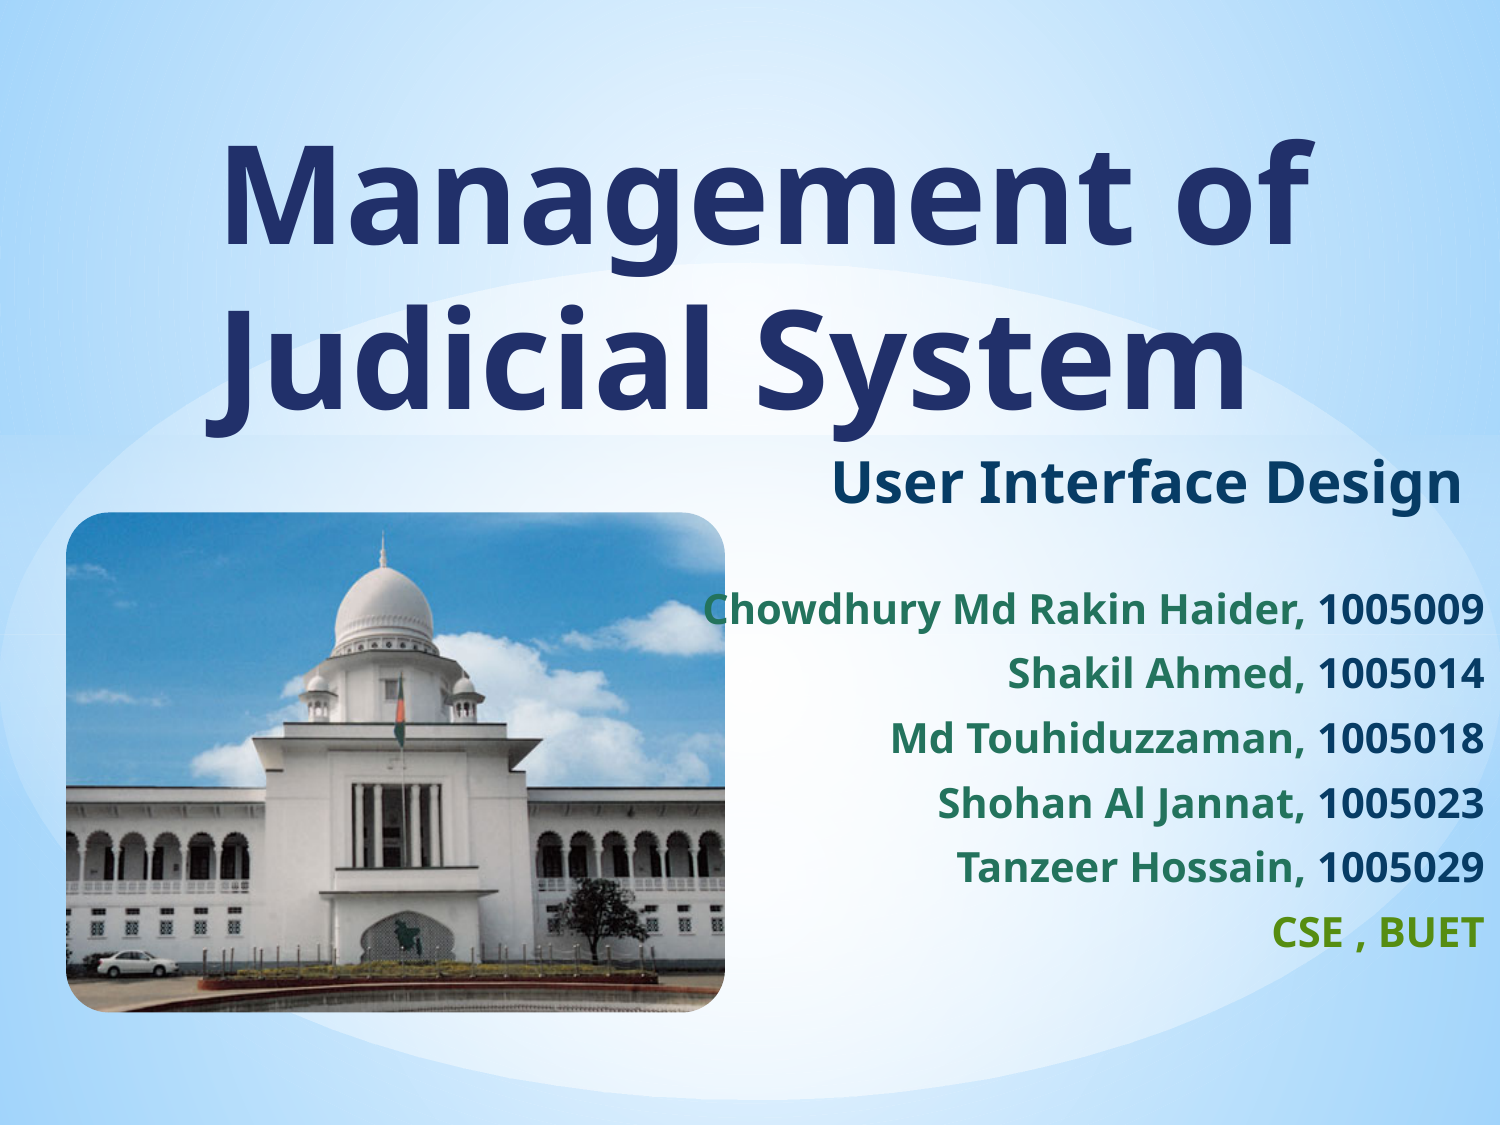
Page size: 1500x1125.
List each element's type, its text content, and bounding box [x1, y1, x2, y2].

picture [65, 512, 726, 1013]
text_box User Interface Design [815, 437, 1479, 523]
subtitle Chowdhury Md Rakin Haider, 1005009 Shakil Ahmed, 1005014 Md Touhiduzzaman, 1005018 Shohan Al Jannat, 1005023 Tanzeer Hossain, 1005029 CSE , BUET [730, 575, 1500, 1000]
text_box Management of Judicial System [201, 99, 1362, 445]
